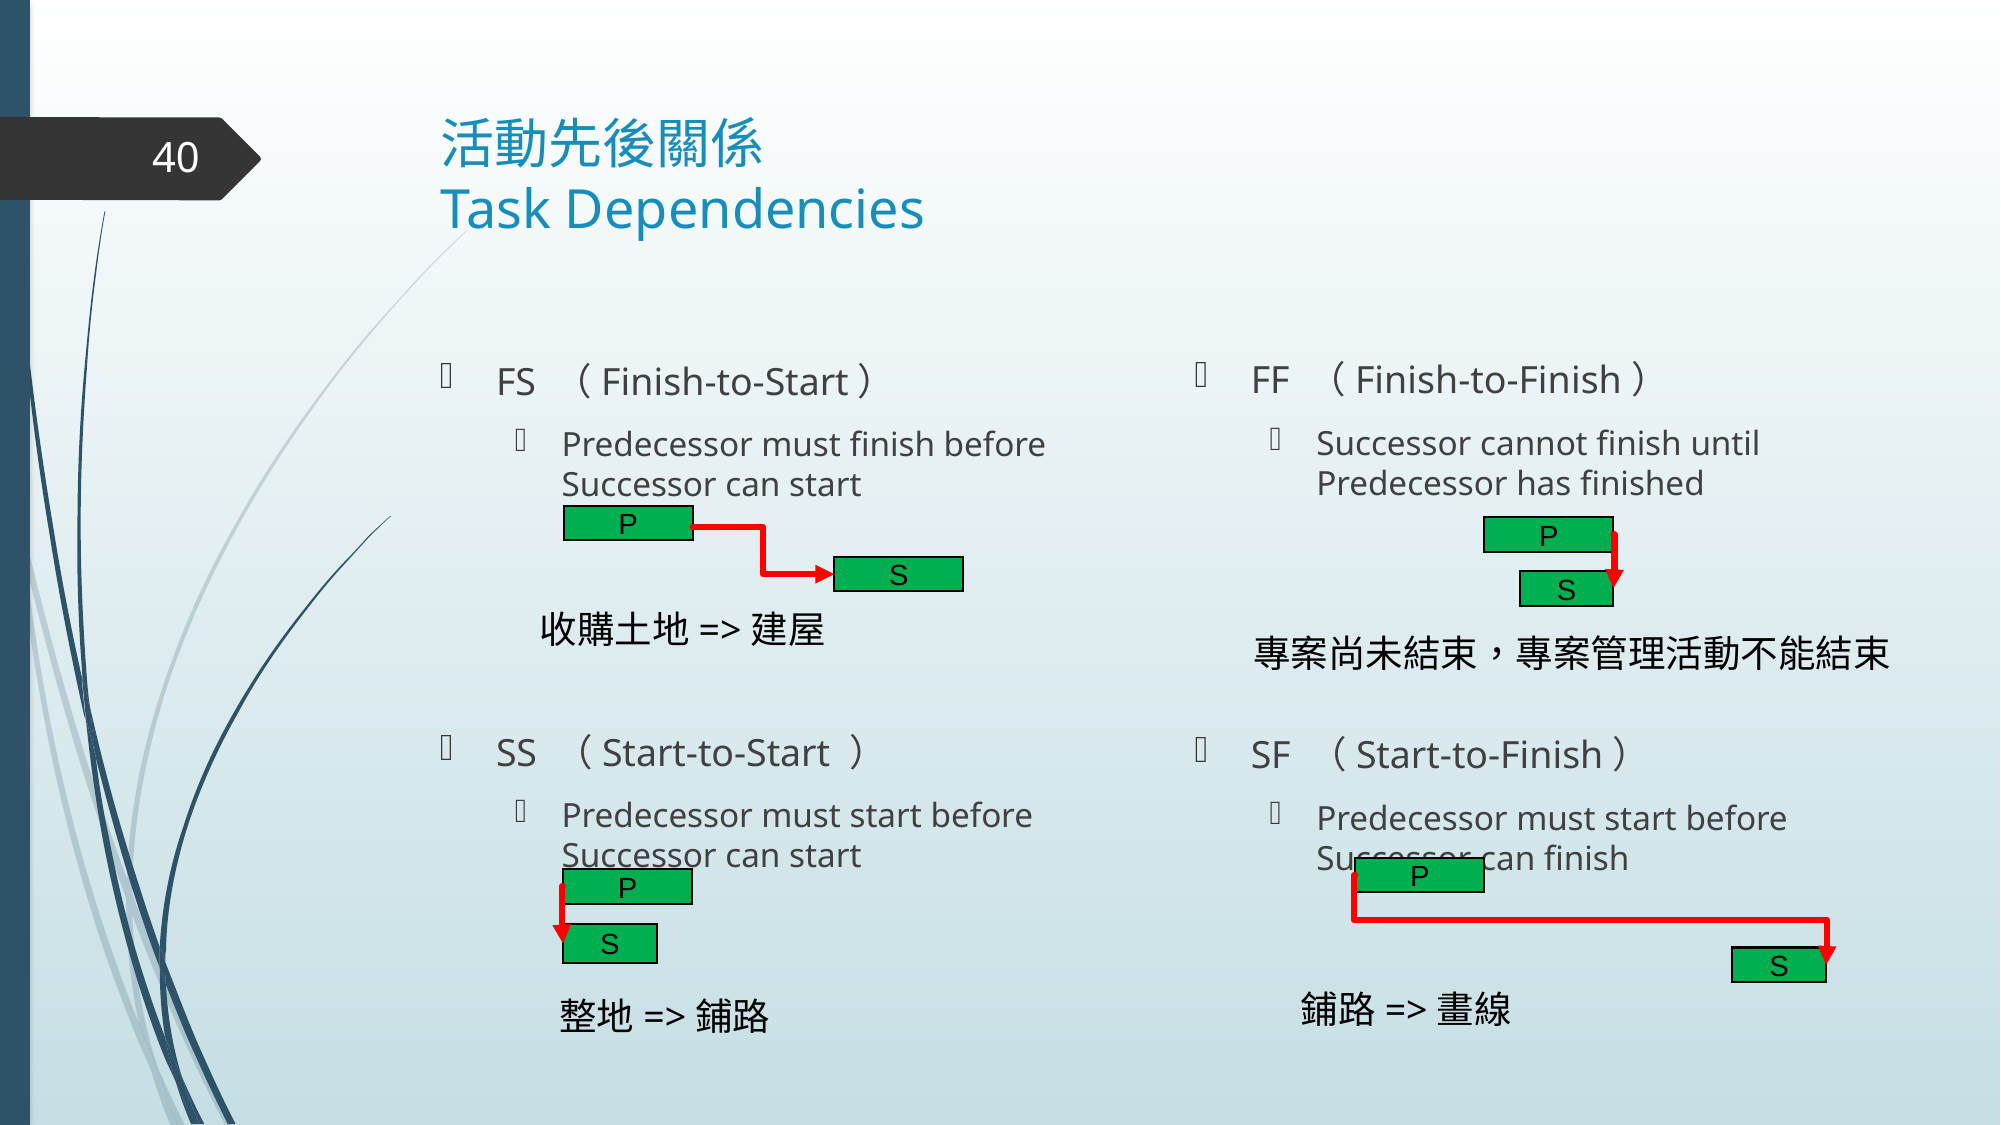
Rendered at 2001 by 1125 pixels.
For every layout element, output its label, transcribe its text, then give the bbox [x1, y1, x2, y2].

list FS （Finish-to-Start） Predecessor must finish before Successor can start SS （Start-to-Start ） Predecessor must start before Successor can start [424, 350, 1133, 970]
text_box 整地=>鋪路 [544, 985, 785, 1046]
text_box 收購土地=>建屋 [524, 599, 841, 659]
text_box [562, 868, 693, 964]
slide_number 40 [87, 129, 216, 190]
list FF （Finish-to-Finish） Successor cannot finish until Predecessor has finished SF （Start-to-Finish） Predecessor must start before Successor can finish [1179, 348, 1888, 969]
text_box 鋪路=>畫線 [1285, 978, 1527, 1039]
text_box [1354, 857, 1827, 983]
text_box 專案尚未結束，專案管理活動不能結束 [1238, 622, 1906, 683]
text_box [1484, 516, 1616, 606]
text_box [563, 505, 964, 592]
title 活動先後關係 Task Dependencies [425, 102, 1888, 313]
